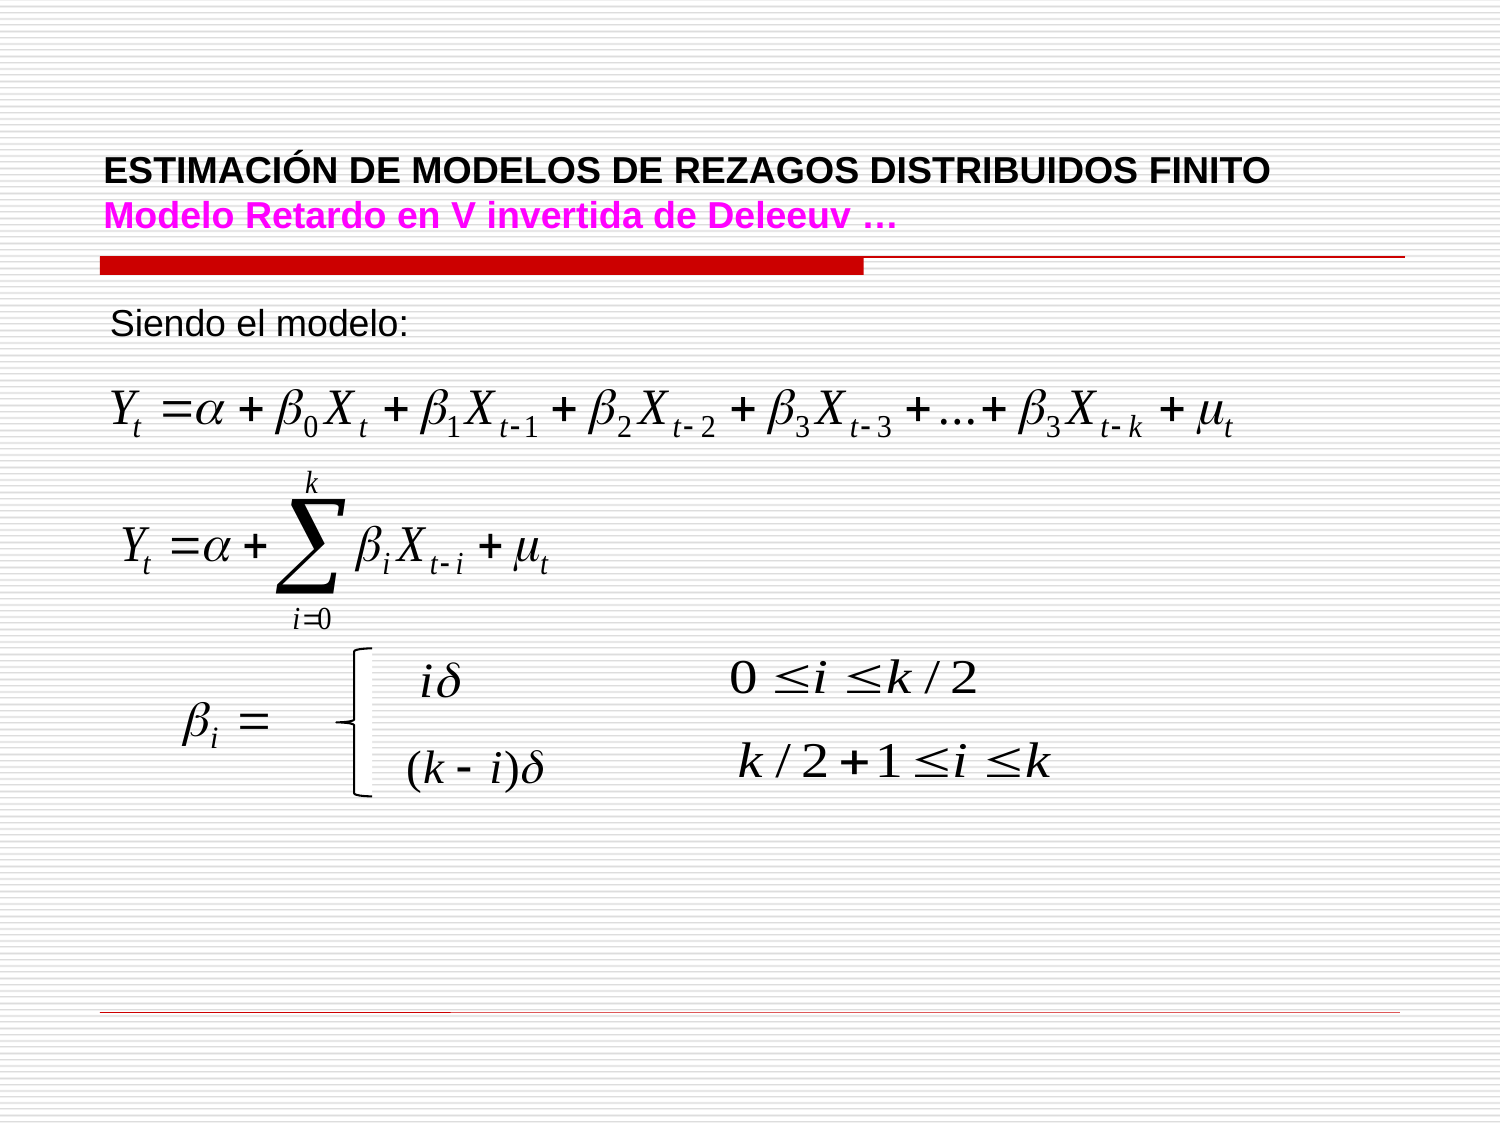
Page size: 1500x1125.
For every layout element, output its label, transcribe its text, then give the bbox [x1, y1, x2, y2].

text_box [99, 366, 1248, 457]
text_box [716, 645, 995, 713]
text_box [724, 727, 1070, 797]
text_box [169, 680, 278, 768]
picture [0, 0, 1500, 1125]
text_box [111, 452, 565, 646]
text_box ESTIMACIÓN DE MODELOS DE REZAGOS DISTRIBUIDOS FINITO Modelo Retardo en V invertida de Deleeuv … [88, 148, 1401, 244]
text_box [408, 648, 480, 717]
text_box Siendo el modelo: [95, 291, 1395, 352]
text_box [336, 654, 373, 797]
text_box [395, 736, 562, 808]
